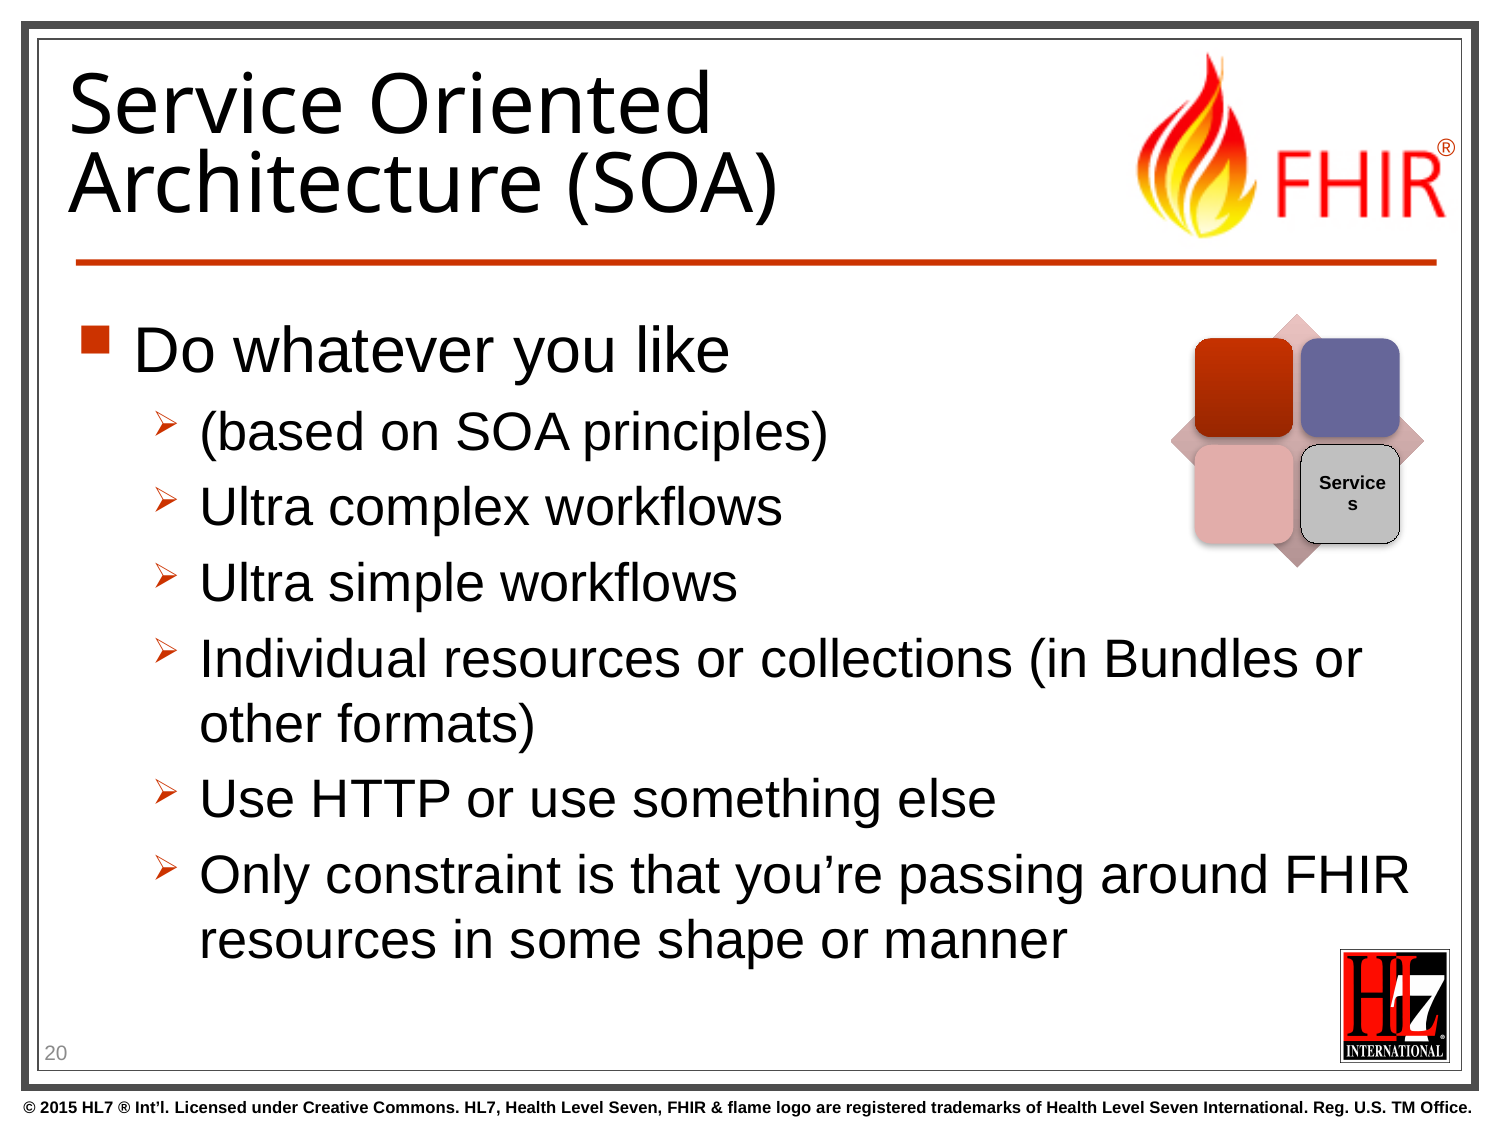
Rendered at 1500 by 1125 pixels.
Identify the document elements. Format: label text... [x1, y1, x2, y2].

slide_number 20 [29, 1034, 148, 1071]
title Service Oriented Architecture (SOA) [53, 54, 1128, 244]
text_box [1151, 314, 1444, 568]
picture [1340, 949, 1450, 1063]
list Do whatever you like (based on SOA principles) Ultra complex workflows Ultra simple workflows Individual resources or collections (in Bundles or other formats) Use HTTP or use something else Only constraint is that you’re passing around FHIR resources in some shape or manner [62, 299, 1438, 1059]
picture [1124, 42, 1458, 249]
